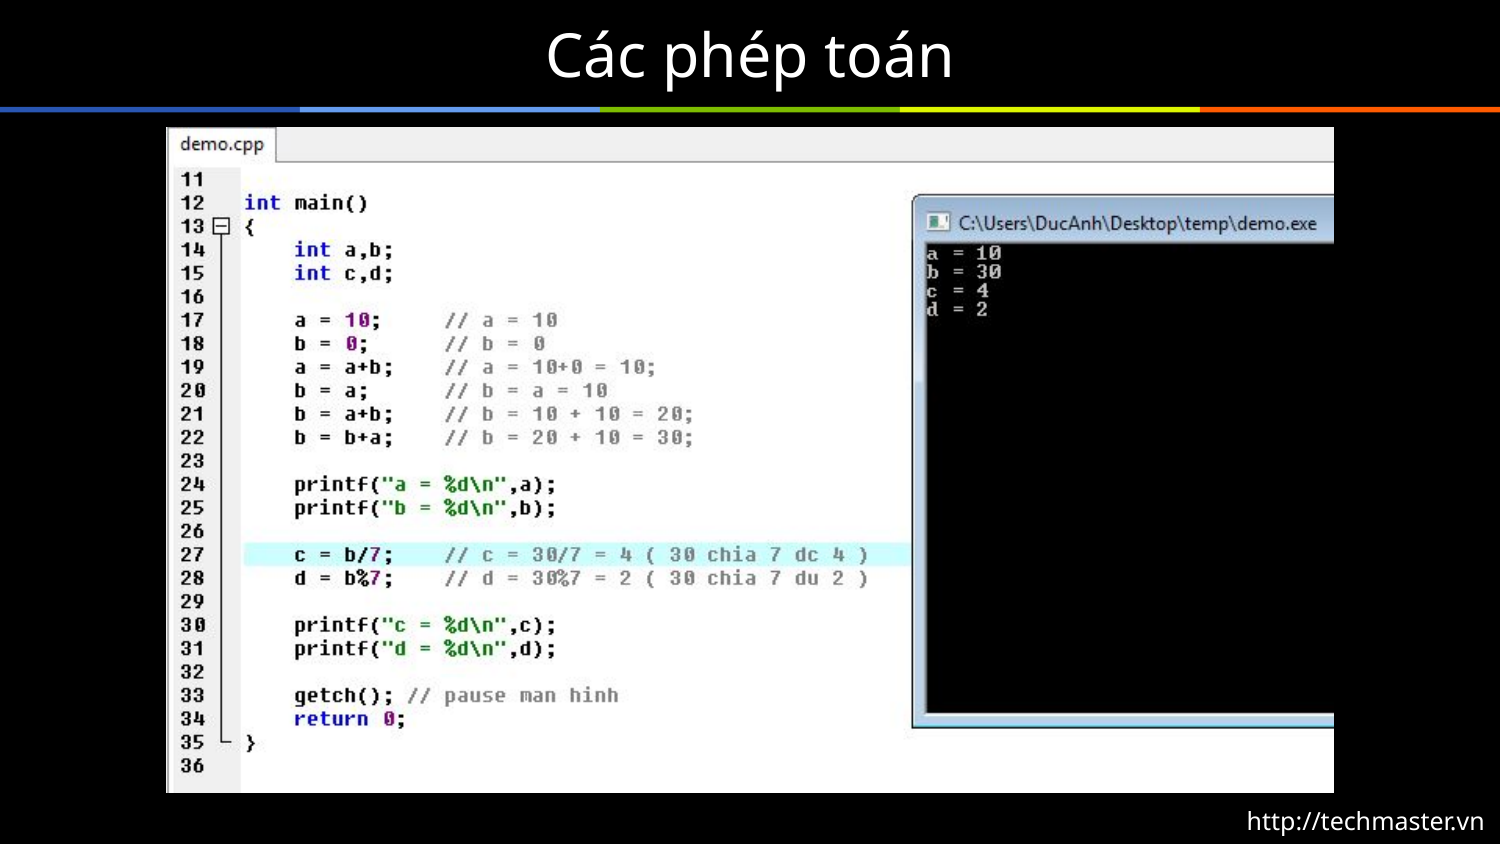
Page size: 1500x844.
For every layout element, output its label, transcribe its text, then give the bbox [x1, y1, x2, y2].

title Các phép toán [37, 9, 1463, 98]
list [166, 127, 1334, 794]
